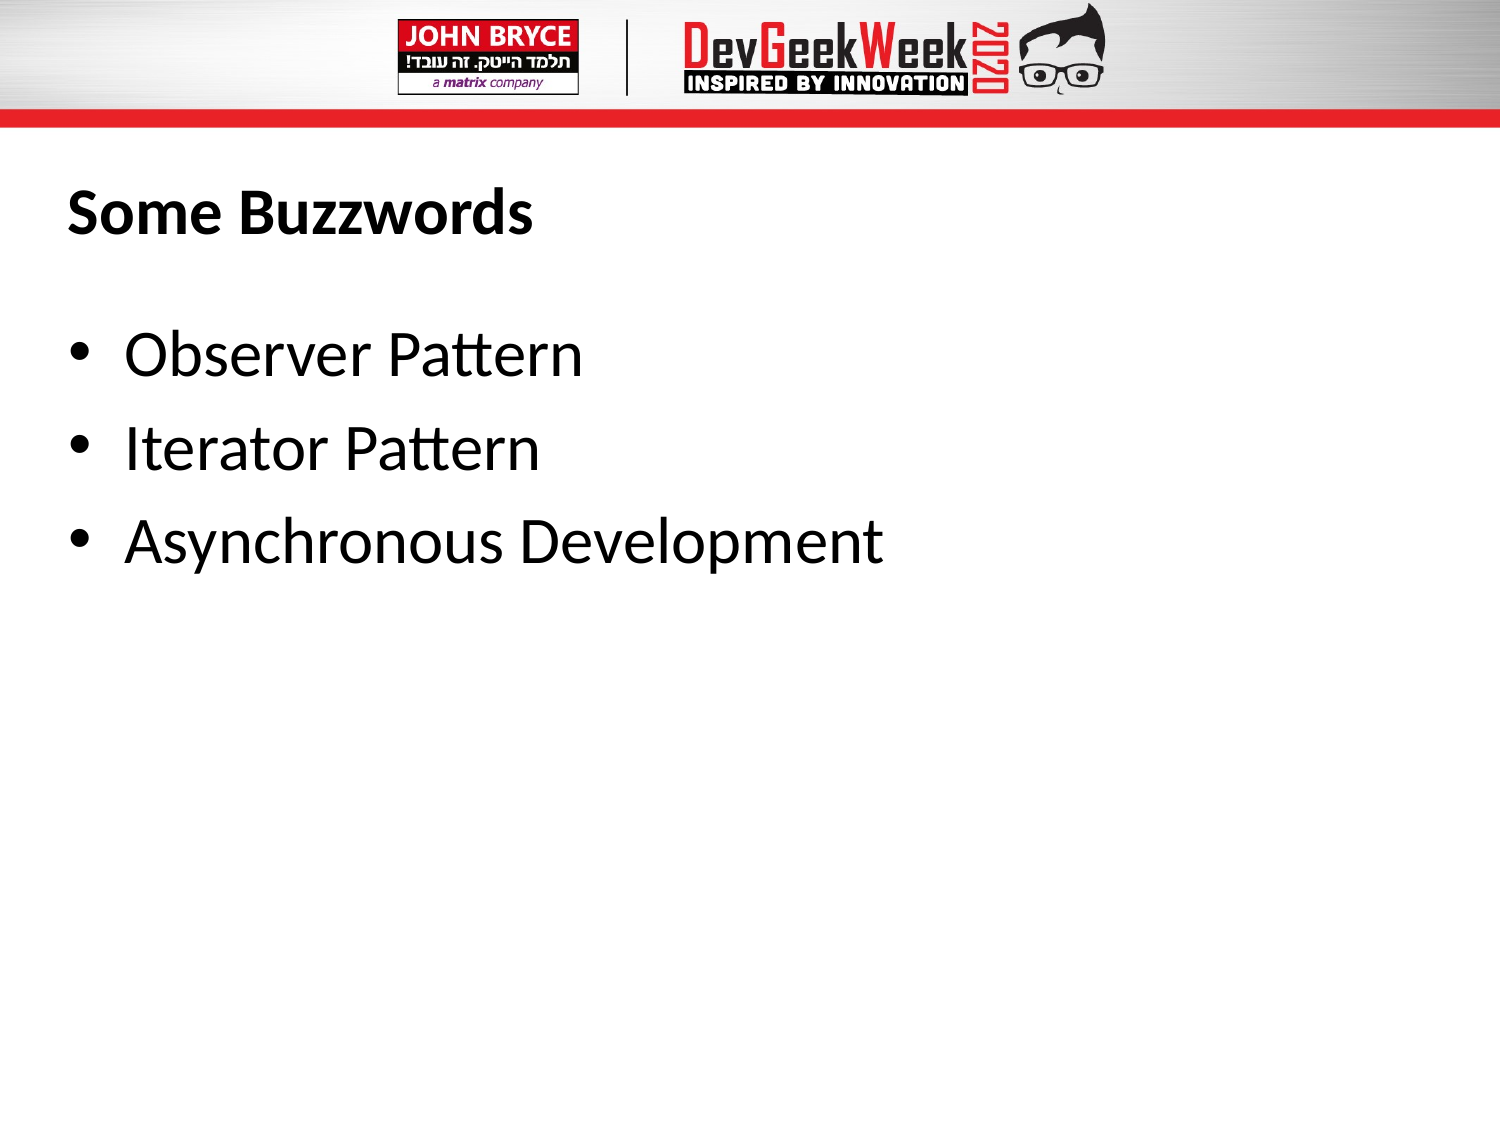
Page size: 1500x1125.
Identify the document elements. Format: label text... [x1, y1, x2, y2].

picture [0, 0, 1500, 1125]
list Observer Pattern Iterator Pattern Asynchronous Development [53, 302, 1471, 1083]
title Some Buzzwords [53, 160, 1471, 278]
